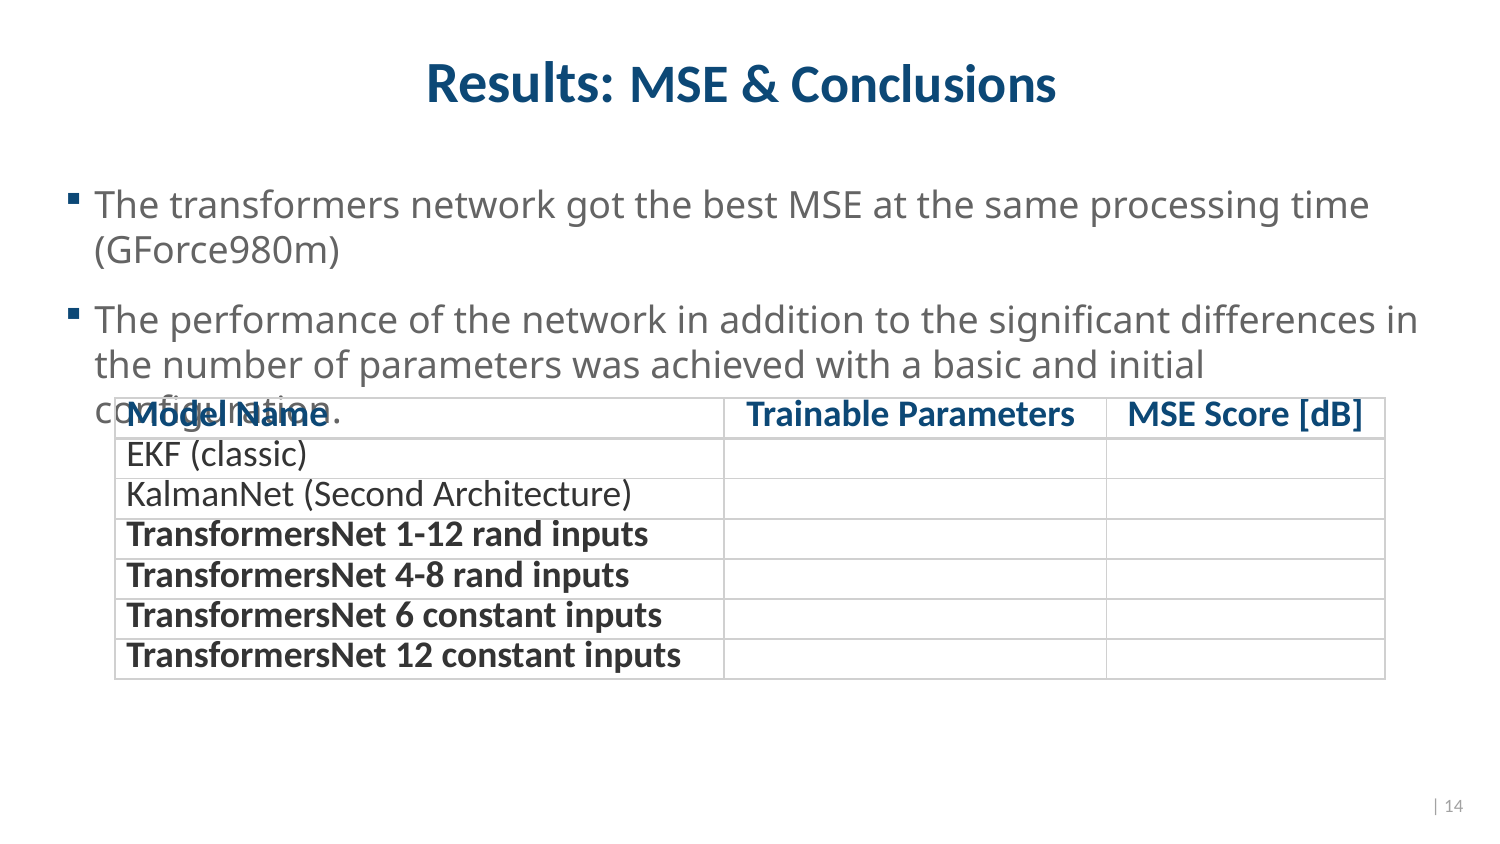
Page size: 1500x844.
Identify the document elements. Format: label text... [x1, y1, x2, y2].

list The transformers network got the best MSE at the same processing time (GForce980m) The performance of the network in addition to the significant differences in the number of parameters was achieved with a basic and initial configuration. [65, 173, 1439, 481]
title Results: MSE & Conclusions [253, 27, 1247, 130]
